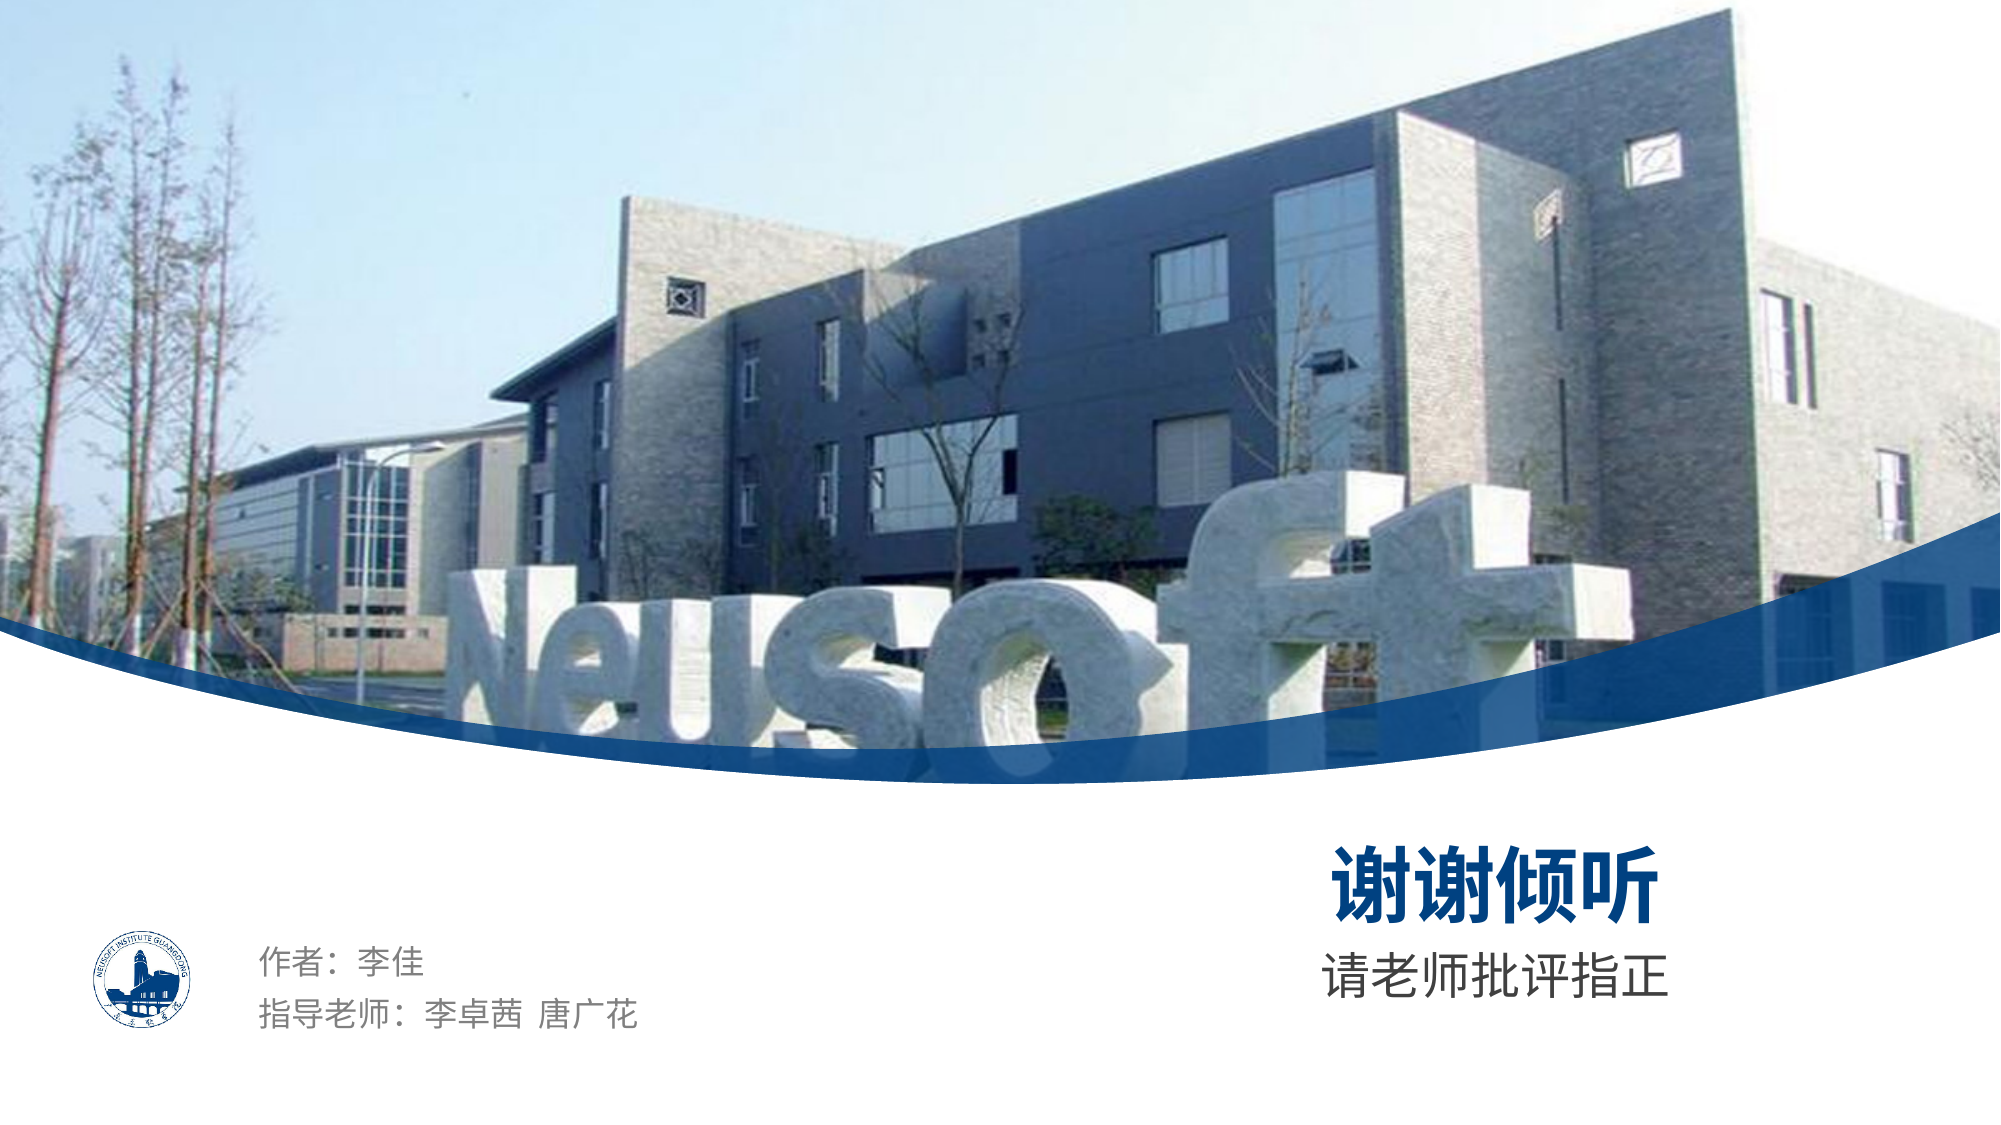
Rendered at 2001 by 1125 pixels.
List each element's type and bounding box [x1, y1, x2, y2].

text_box [0, 512, 2000, 1125]
picture [0, 0, 2000, 512]
picture [91, 929, 192, 1030]
